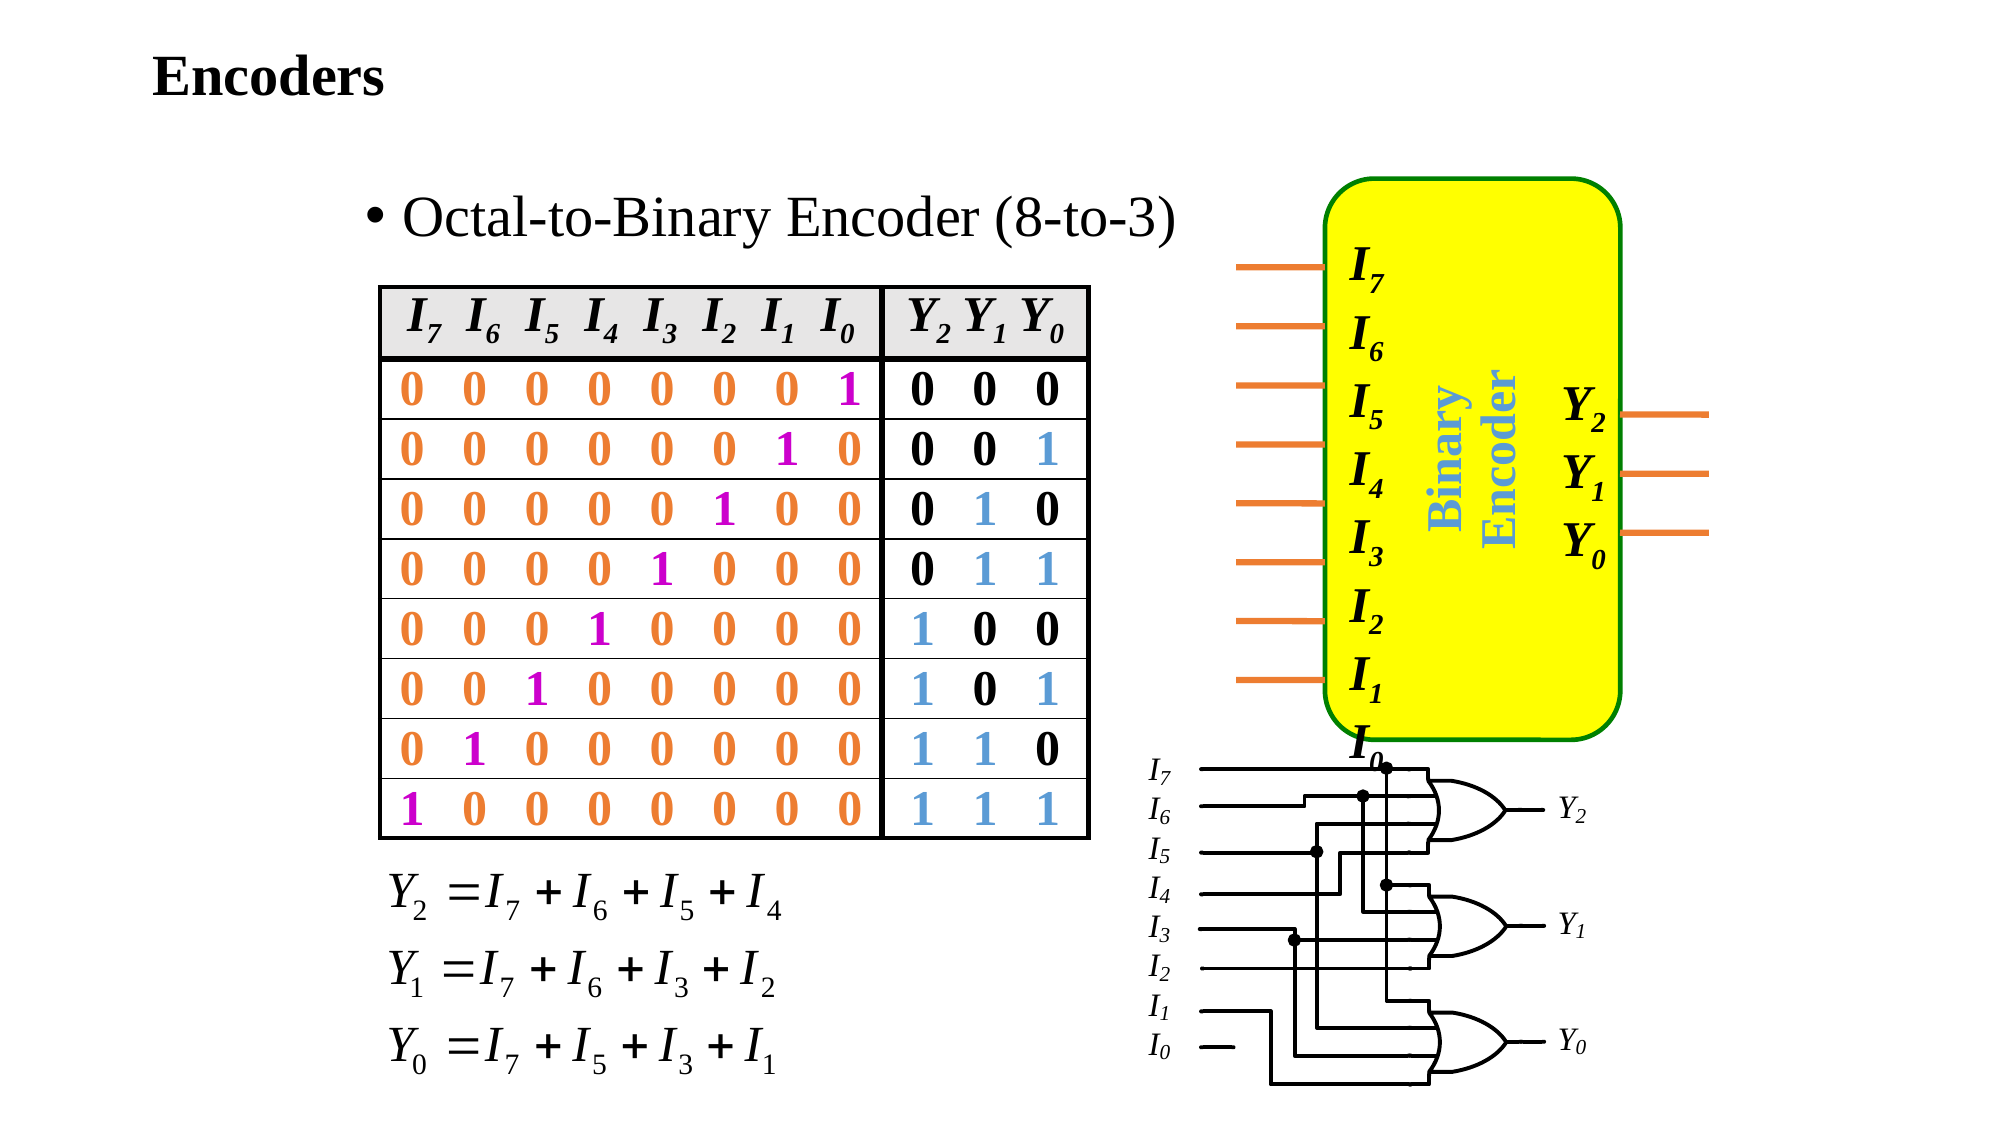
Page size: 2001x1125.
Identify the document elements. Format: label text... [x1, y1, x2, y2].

table_cell 1 1 0 [885, 719, 1086, 778]
table_cell 0 1 1 [885, 540, 1086, 598]
table_header I7 I6 I5 I4 I3 I2 I1 I0 [382, 289, 879, 356]
table_cell 1 1 1 [885, 779, 1086, 836]
table_cell 0 0 0 0 0 1 0 0 [382, 480, 879, 538]
table_cell 0 1 0 0 0 0 0 0 [382, 719, 879, 778]
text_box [381, 857, 792, 1086]
table_header Y2 Y1 Y0 [885, 289, 1086, 356]
table_cell 0 0 0 0 1 0 0 0 [382, 540, 879, 598]
table_cell 0 0 0 0 0 0 0 1 [382, 362, 879, 418]
list Octal-to-Binary Encoder (8-to-3) [350, 178, 1236, 257]
table_cell 1 0 0 [885, 599, 1086, 658]
title Encoders [137, 27, 1863, 126]
table_cell 0 0 0 [885, 362, 1086, 418]
table_cell 1 0 0 0 0 0 0 0 [382, 779, 879, 836]
table_cell 1 0 1 [885, 659, 1086, 718]
table_cell 0 0 1 [885, 420, 1086, 478]
table_cell 0 0 0 0 0 0 1 0 [382, 420, 879, 478]
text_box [1236, 178, 1709, 740]
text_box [1125, 736, 1613, 1116]
table_cell 0 0 1 0 0 0 0 0 [382, 659, 879, 718]
table_cell 0 0 0 1 0 0 0 0 [382, 599, 879, 658]
table_cell 0 1 0 [885, 480, 1086, 538]
